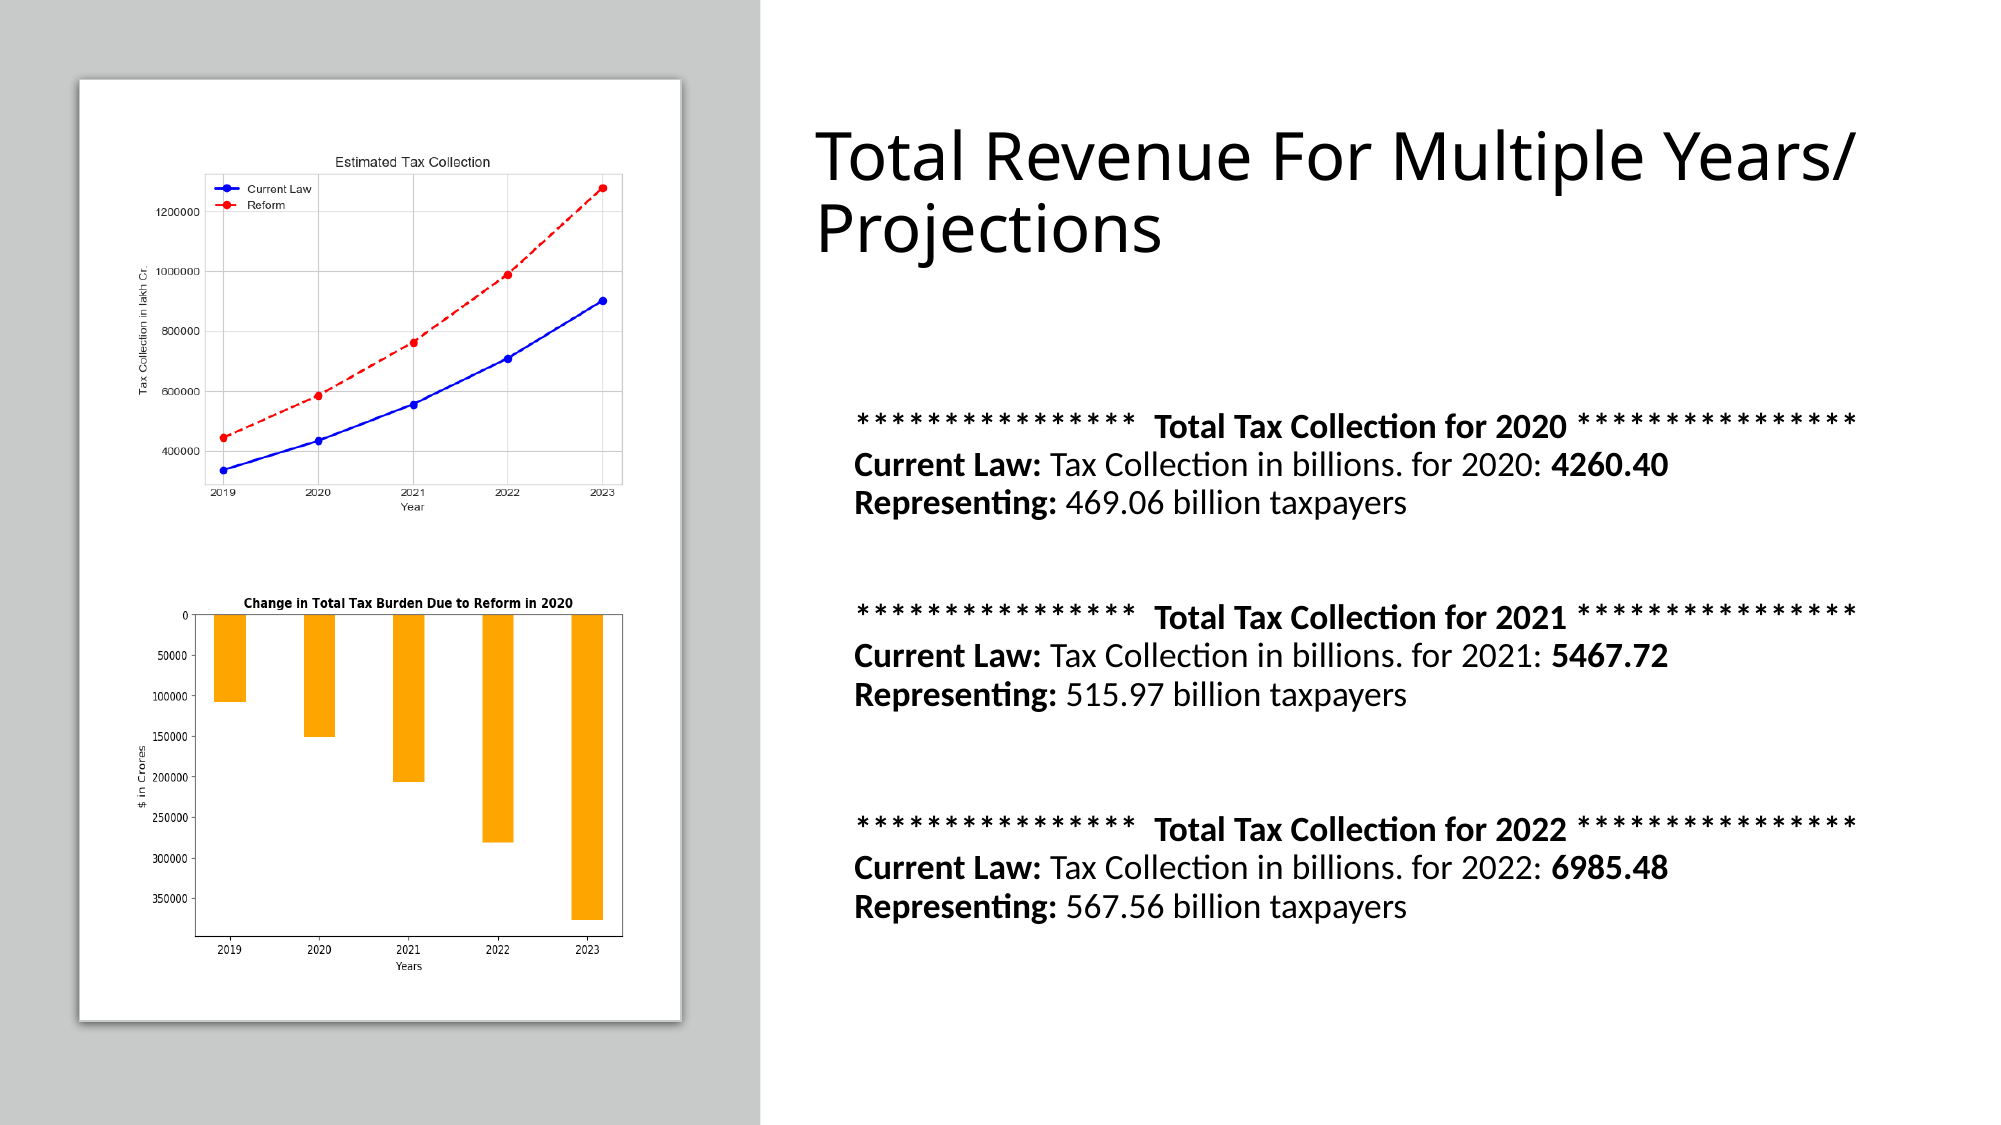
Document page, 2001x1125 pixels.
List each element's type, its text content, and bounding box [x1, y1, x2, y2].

text_box [78, 78, 682, 1022]
picture [131, 148, 629, 521]
title Total Revenue For Multiple Years/ Projections [800, 103, 1950, 379]
list **************** Total Tax Collection for 2020 **************** Current Law: Tax Collection in billions. for 2020: 4260.40 Representing: 469.06 billion taxpayers **************** Total Tax Collection for 2021 **************** Current Law: Tax Collection in billions. for 2021: 5467.72 Representing: 515.97 billion taxpayers **************** Total Tax Collection for 2022 **************** Current Law: Tax Collection in billions. for 2022: 6985.48 Representing: 567.56 billion taxpayers [839, 399, 1893, 1021]
picture [131, 589, 629, 980]
text_box [0, 0, 761, 1125]
